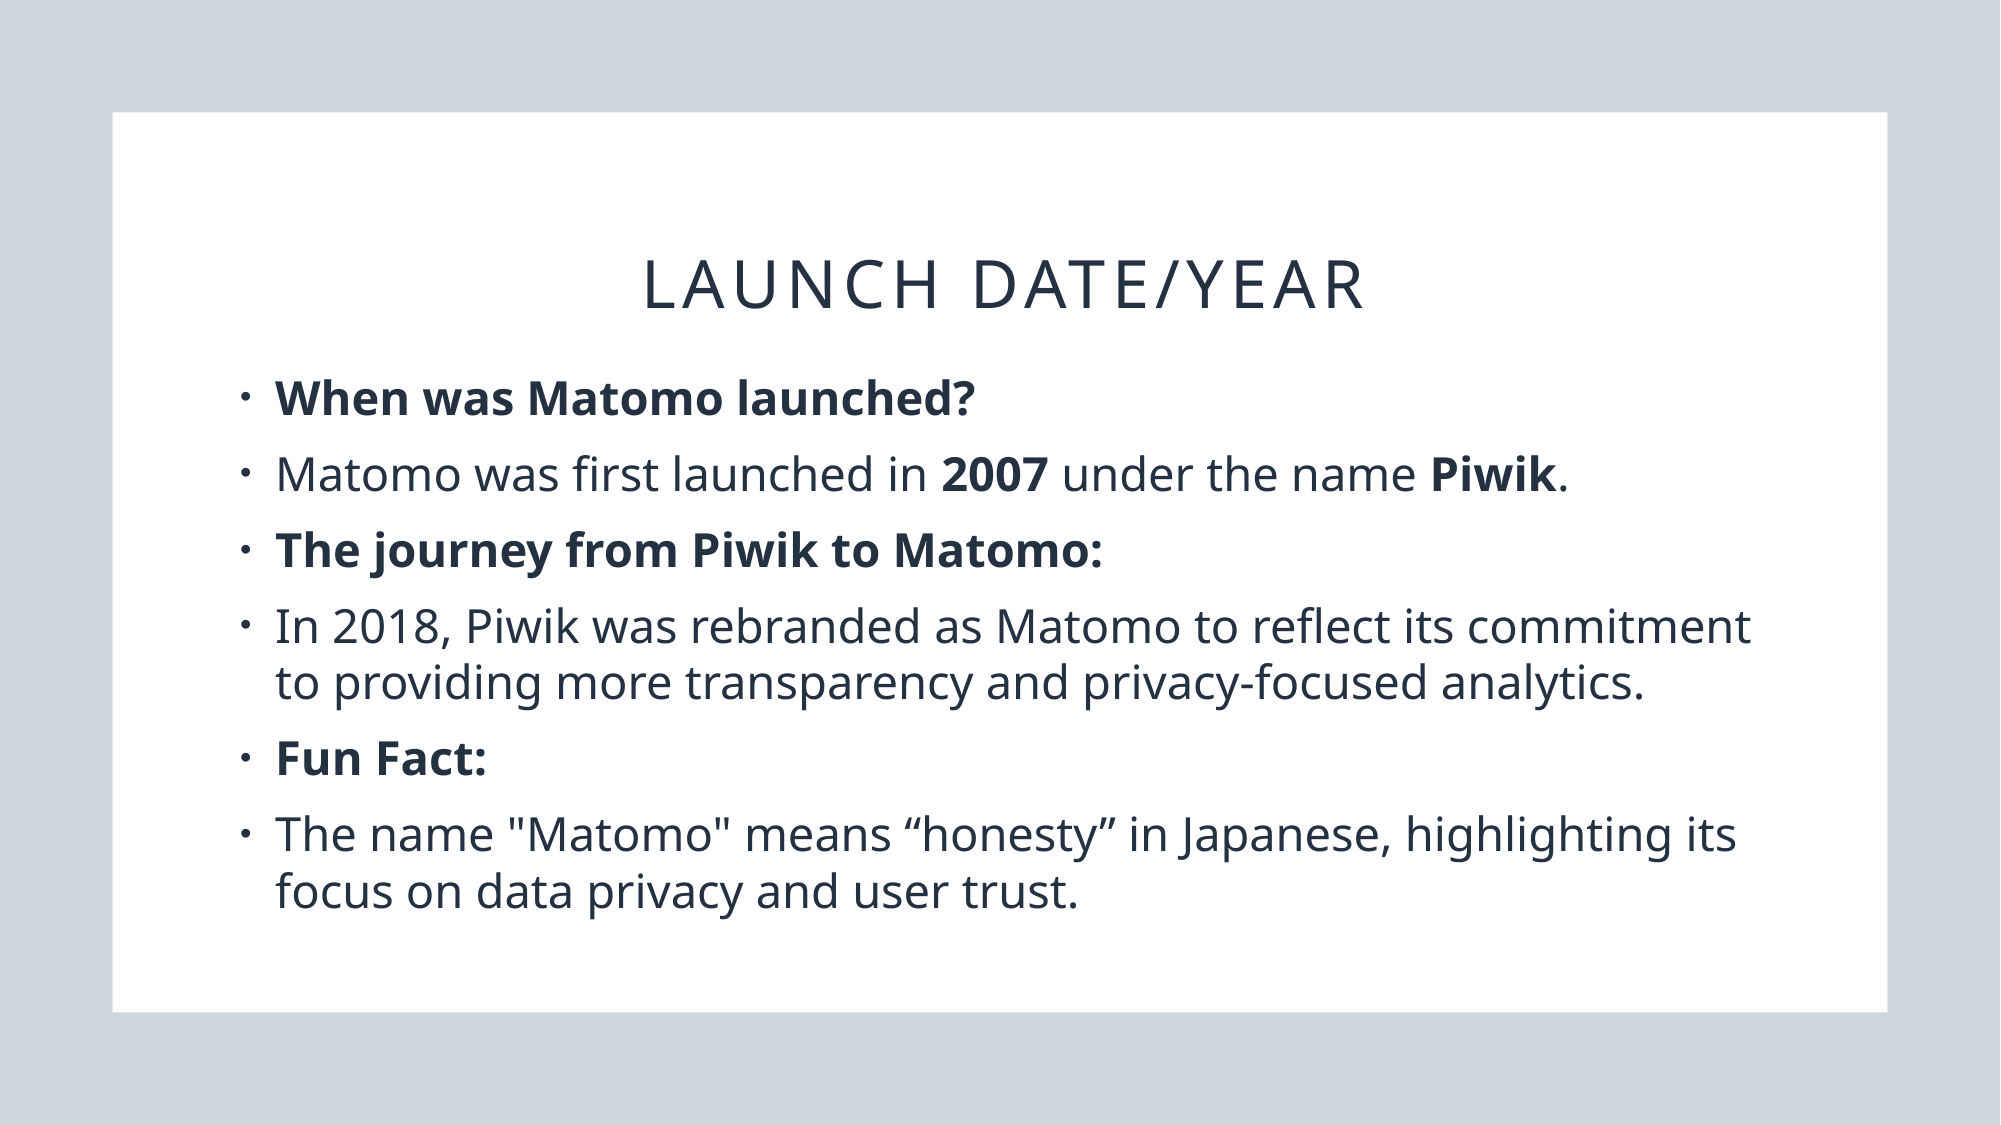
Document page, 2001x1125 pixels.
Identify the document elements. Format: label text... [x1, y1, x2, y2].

text_box [0, 0, 2000, 1125]
list When was Matomo launched? Matomo was first launched in 2007 under the name Piwik. The journey from Piwik to Matomo: In 2018, Piwik was rebranded as Matomo to reflect its commitment to providing more transparency and privacy-focused analytics. Fun Fact: The name "Matomo" means “honesty” in Japanese, highlighting its focus on data privacy and user trust. [225, 361, 1782, 948]
title Launch Date/Year [225, 167, 1782, 331]
text_box [111, 111, 1888, 1013]
